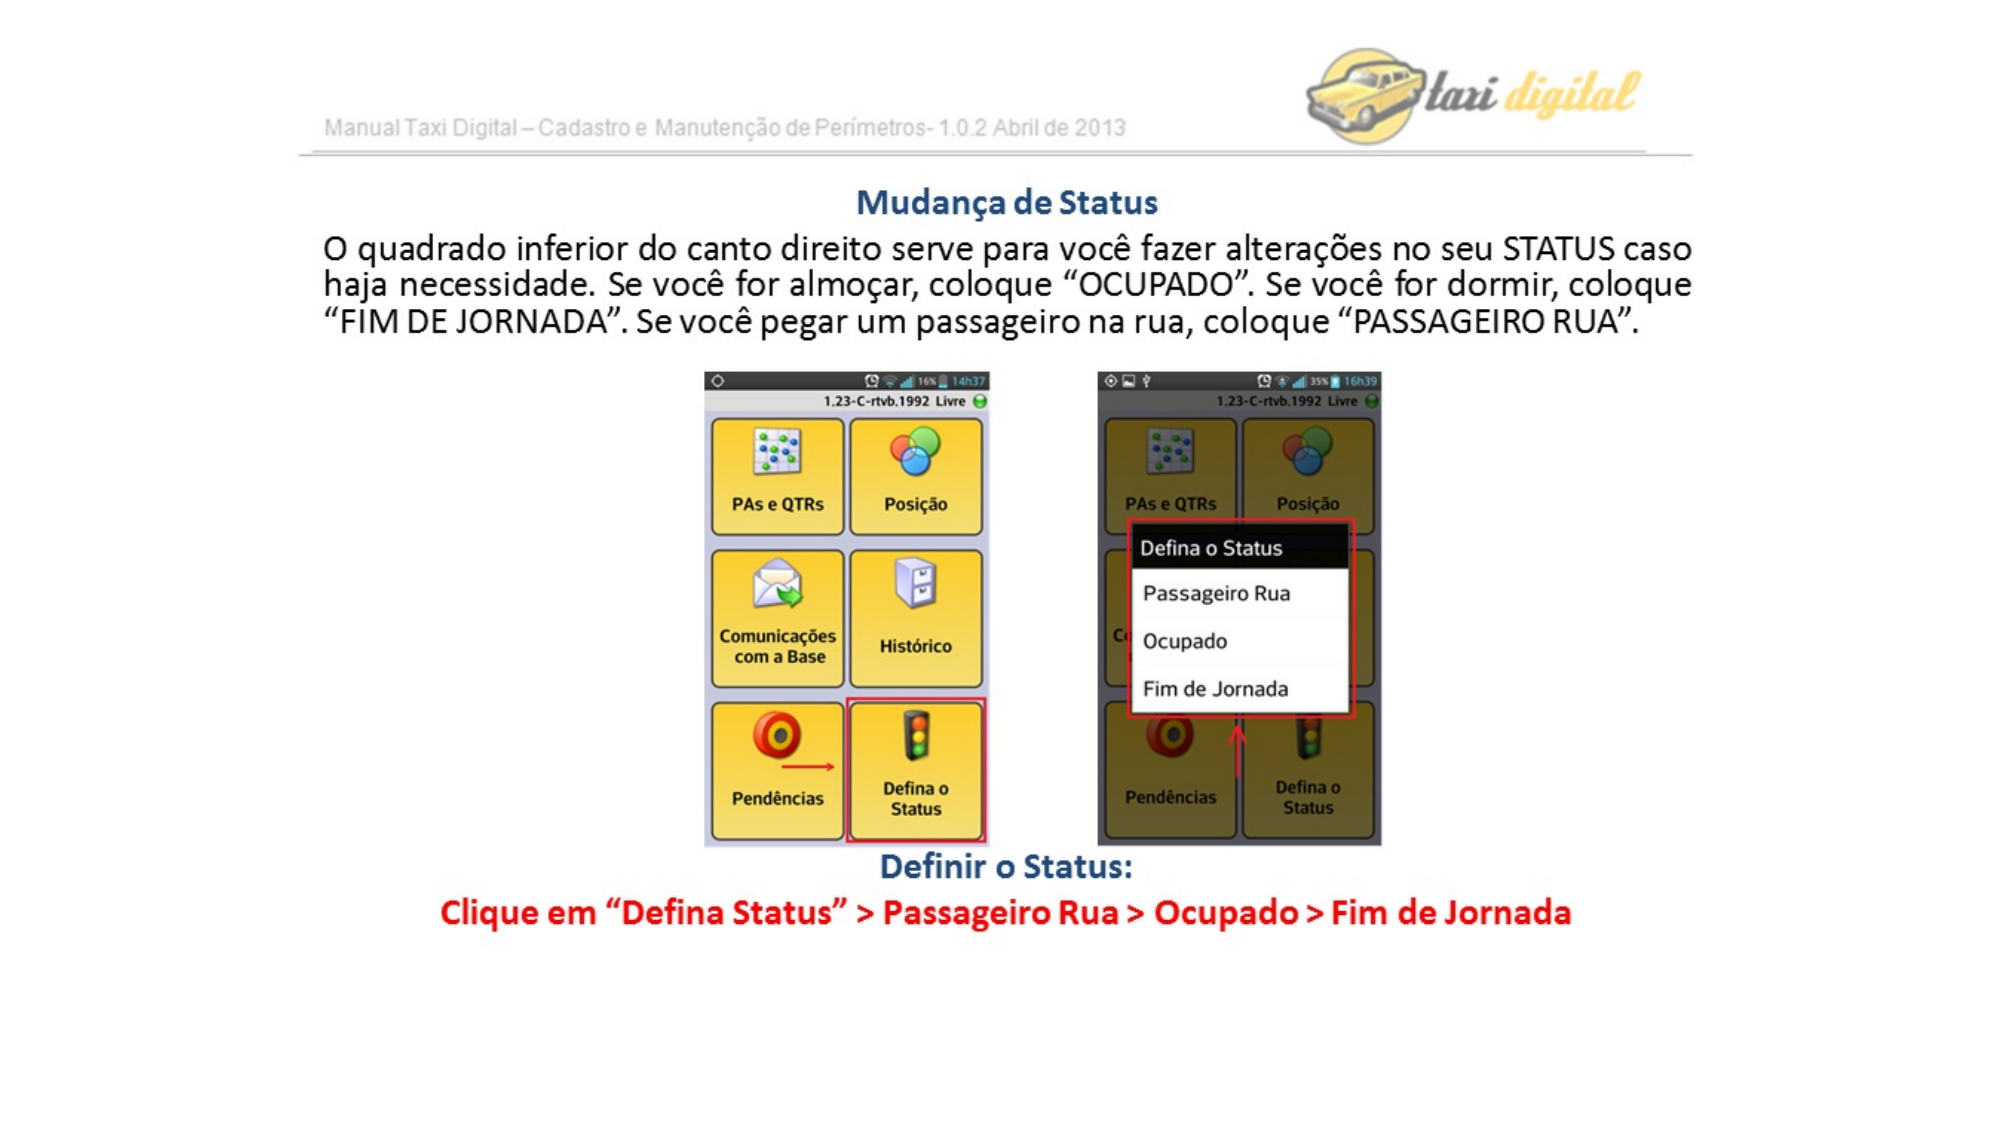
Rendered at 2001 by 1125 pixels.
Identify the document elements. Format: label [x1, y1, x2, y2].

picture [245, 0, 1754, 1125]
